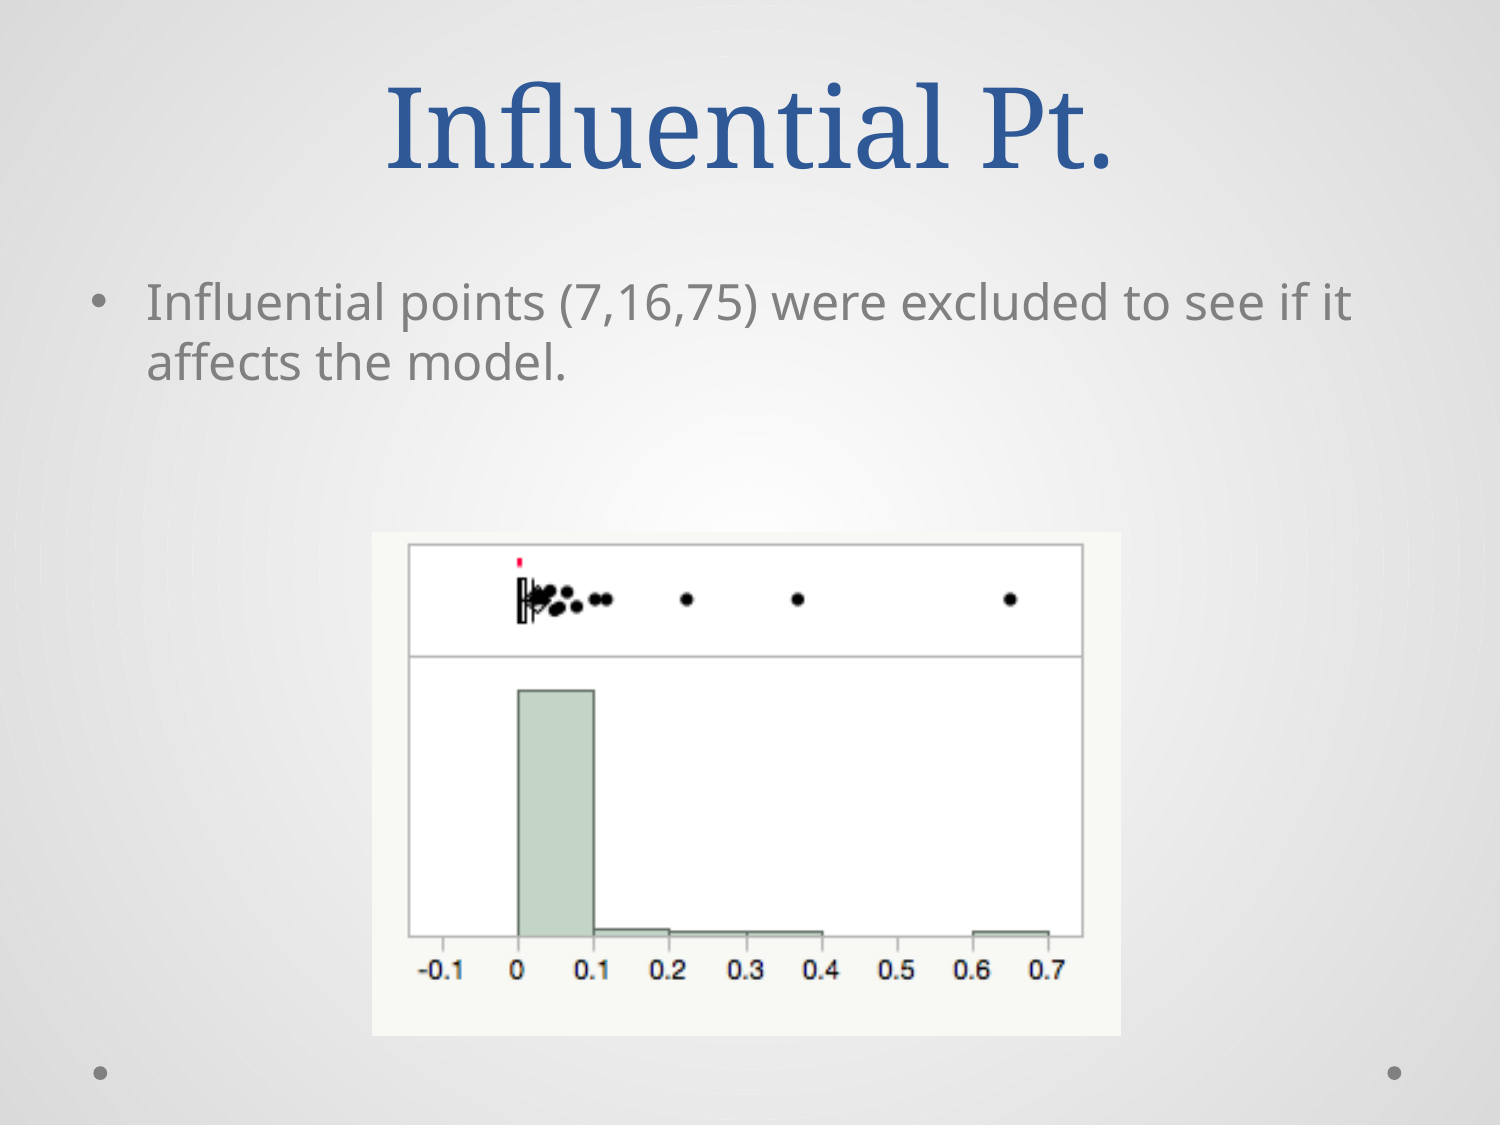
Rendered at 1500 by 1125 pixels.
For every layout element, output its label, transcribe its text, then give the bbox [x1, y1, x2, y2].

picture [371, 532, 1121, 1036]
title Influential Pt. [75, 0, 1425, 199]
list Influential points (7,16,75) were excluded to see if it affects the model. [75, 262, 1425, 1005]
